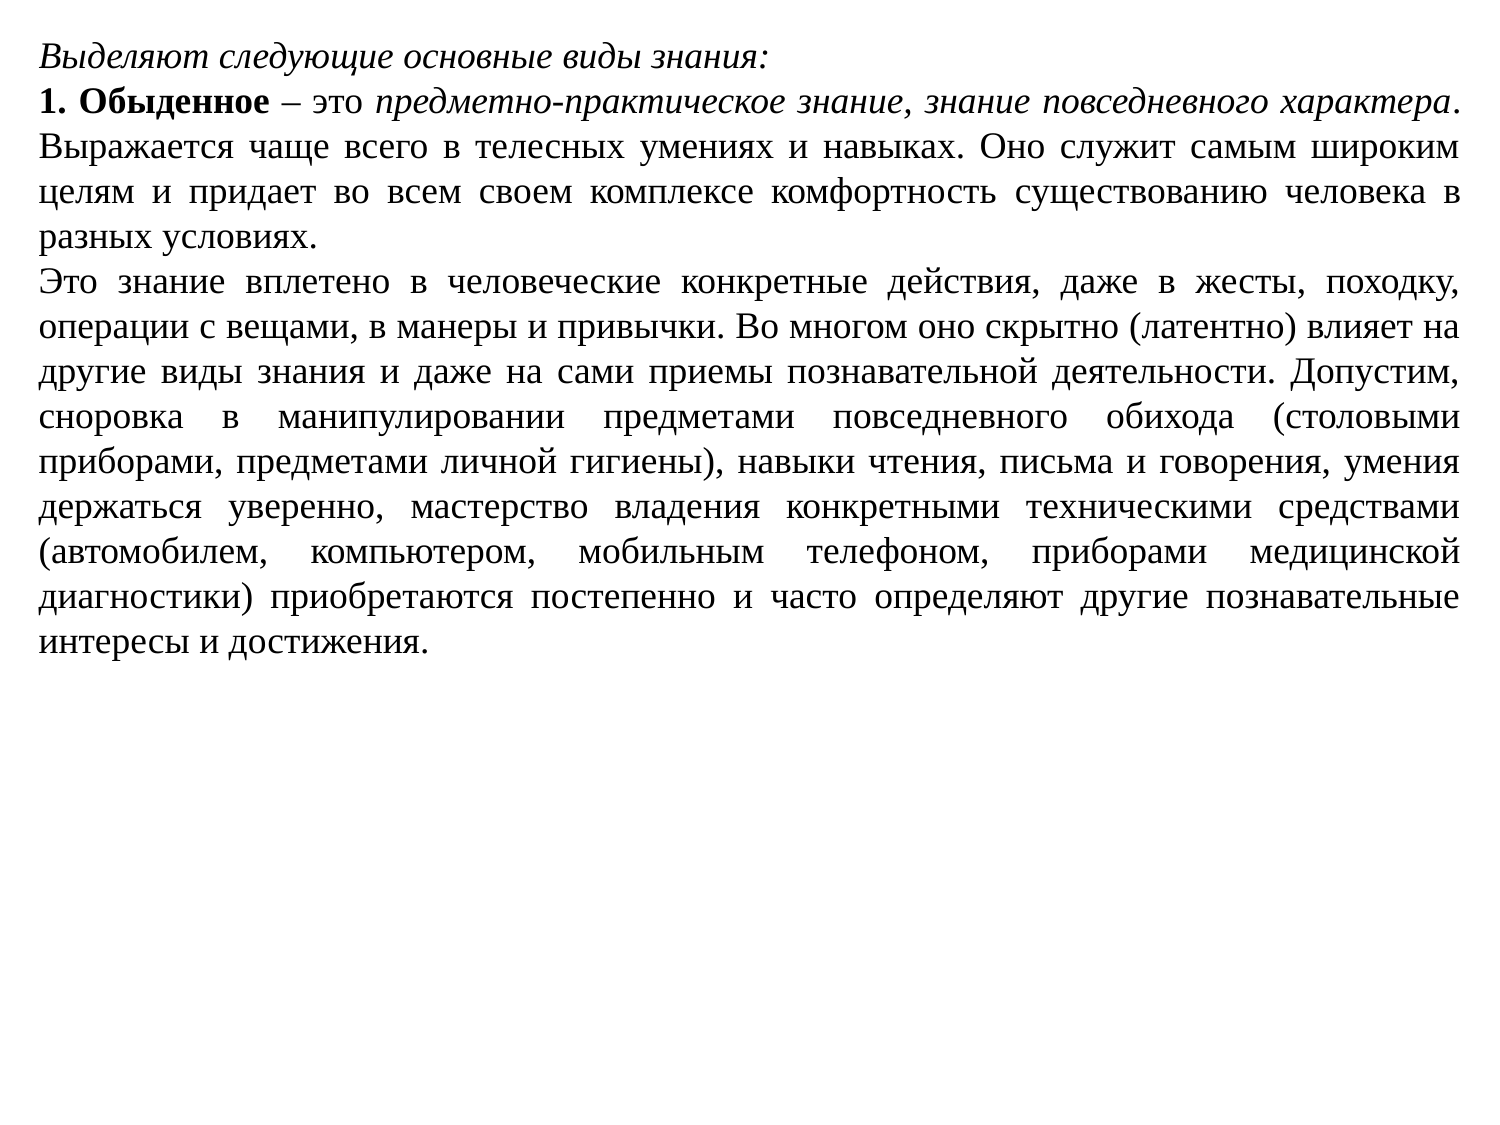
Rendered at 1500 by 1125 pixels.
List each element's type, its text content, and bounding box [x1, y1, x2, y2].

subtitle Выделяют следующие основные виды знания: 1. Обыденное – это предметно-практическое знание, знание повседневного характера. Выражается чаще всего в телесных умениях и навыках. Оно служит самым широким целям и придает во всем своем комплексе комфортность существованию человека в разных условиях. Это знание вплетено в человеческие конкретные действия, даже в жесты, походку, операции с вещами, в манеры и привычки. Во многом оно скрытно (латентно) влияет на другие виды знания и даже на сами приемы познавательной деятельности. Допустим, сноровка в манипулировании предметами повседневного обихода (столовыми приборами, предметами личной гигиены), навыки чтения, письма и говорения, умения держаться уверенно, мастерство владения конкретными техническими средствами (автомобилем, компьютером, мобильным телефоном, приборами медицинской диагностики) приобретаются постепенно и часто определяют другие познавательные интересы и достижения. [23, 23, 1477, 1102]
